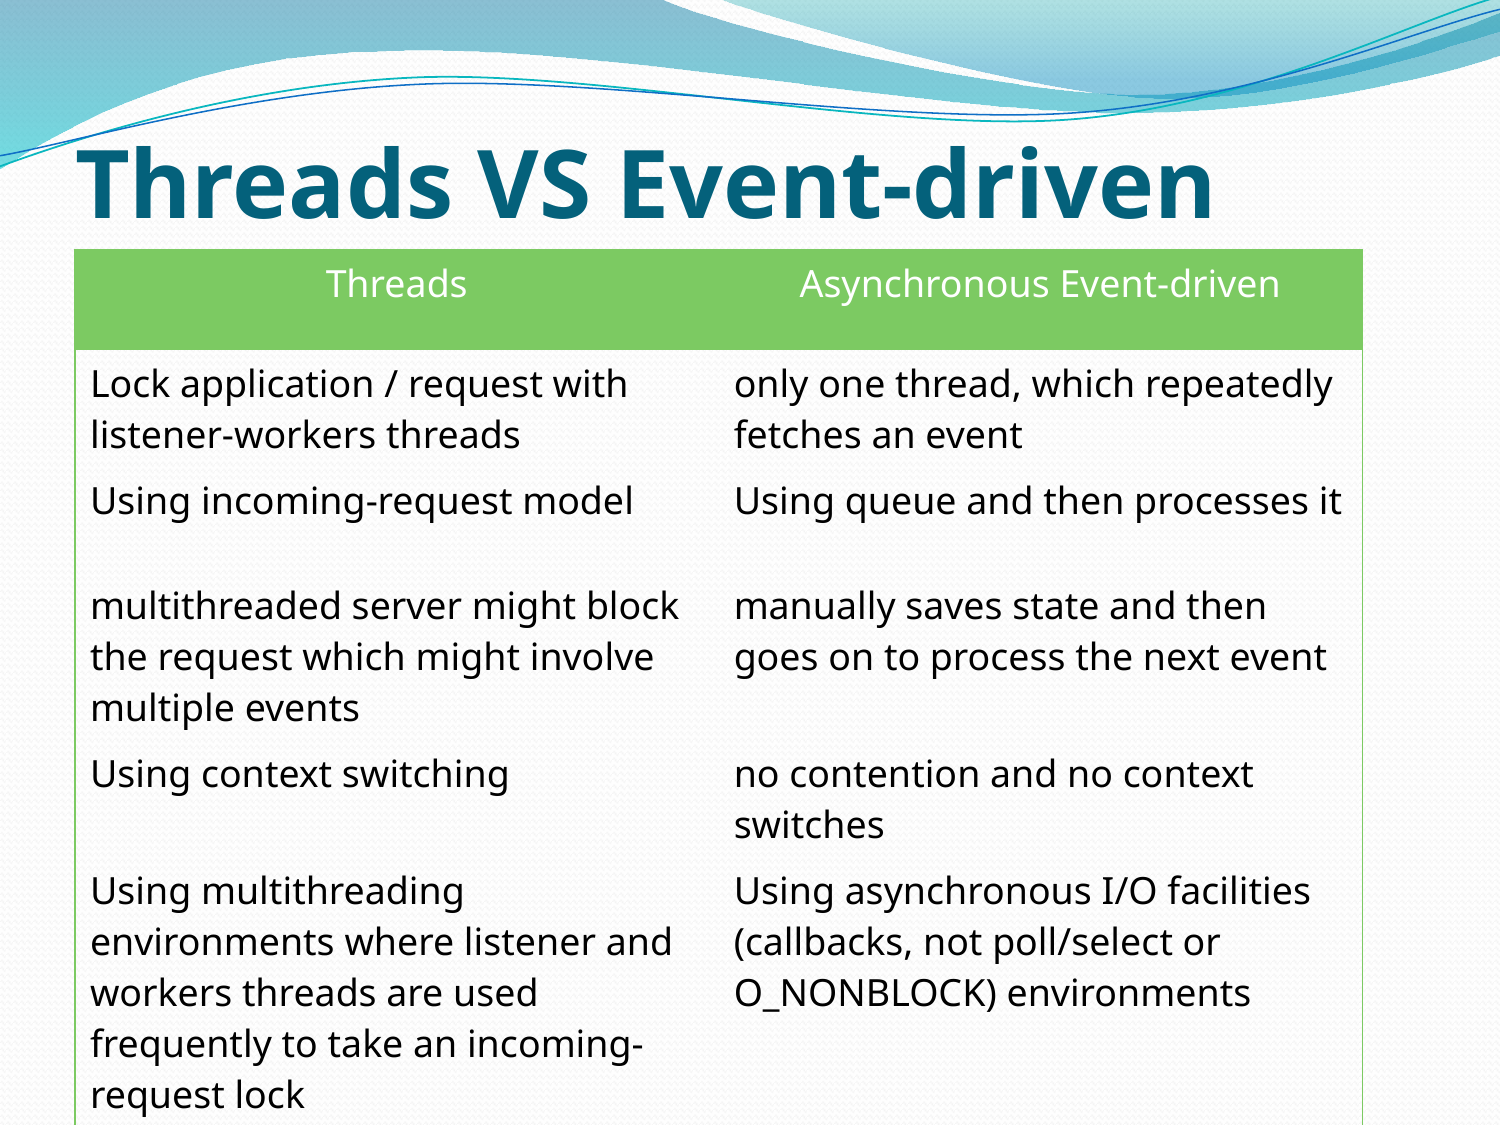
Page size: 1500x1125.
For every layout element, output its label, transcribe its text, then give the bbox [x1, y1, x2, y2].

table_cell manually saves state and then goes on to process the next event [719, 572, 1362, 740]
table_cell Using incoming-request model [76, 467, 719, 572]
table_cell only one thread, which repeatedly fetches an event [719, 350, 1362, 467]
table_cell Using multithreading environments where listener and workers threads are used frequently to take an incoming-request lock [76, 857, 719, 1125]
table_cell multithreaded server might block the request which might involve multiple events [76, 572, 719, 740]
table_header Asynchronous Event-driven [719, 251, 1362, 350]
table_cell no contention and no context switches [719, 740, 1362, 857]
table_cell Using asynchronous I/O facilities (callbacks, not poll/select or O_NONBLOCK) environments [719, 857, 1362, 1125]
table_cell Lock application / request with listener-workers threads [76, 350, 719, 467]
table_header Threads [76, 251, 719, 350]
title Threads VS Event-driven [75, 115, 1450, 238]
table_cell Using context switching [76, 740, 719, 857]
table_cell Using queue and then processes it [719, 467, 1362, 572]
